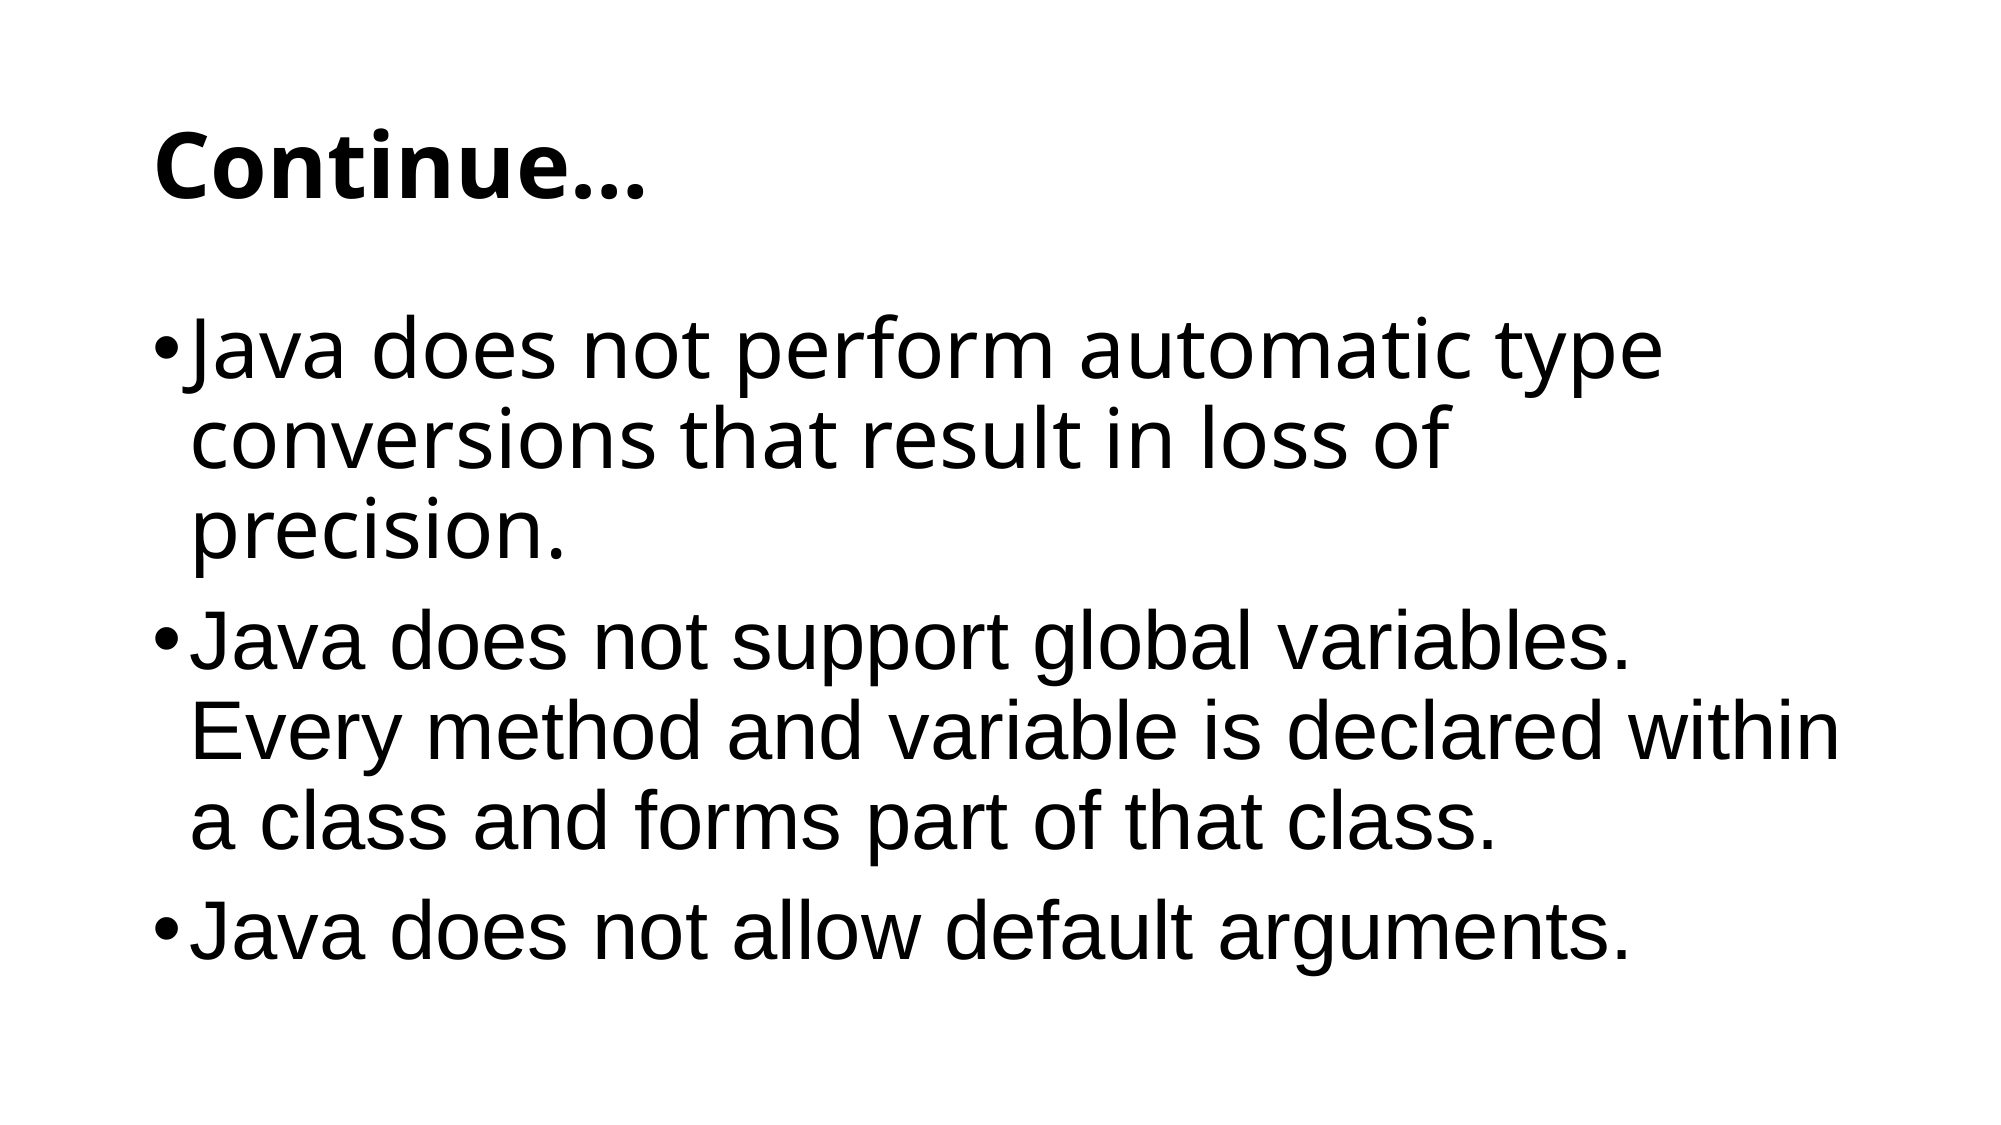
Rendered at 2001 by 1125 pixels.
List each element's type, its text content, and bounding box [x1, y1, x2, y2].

list Java does not perform automatic type conversions that result in loss of precision. Java does not support global variables. Every method and variable is declared within a class and forms part of that class. Java does not allow default arguments. [137, 299, 1863, 1014]
title Continue… [137, 59, 1863, 278]
